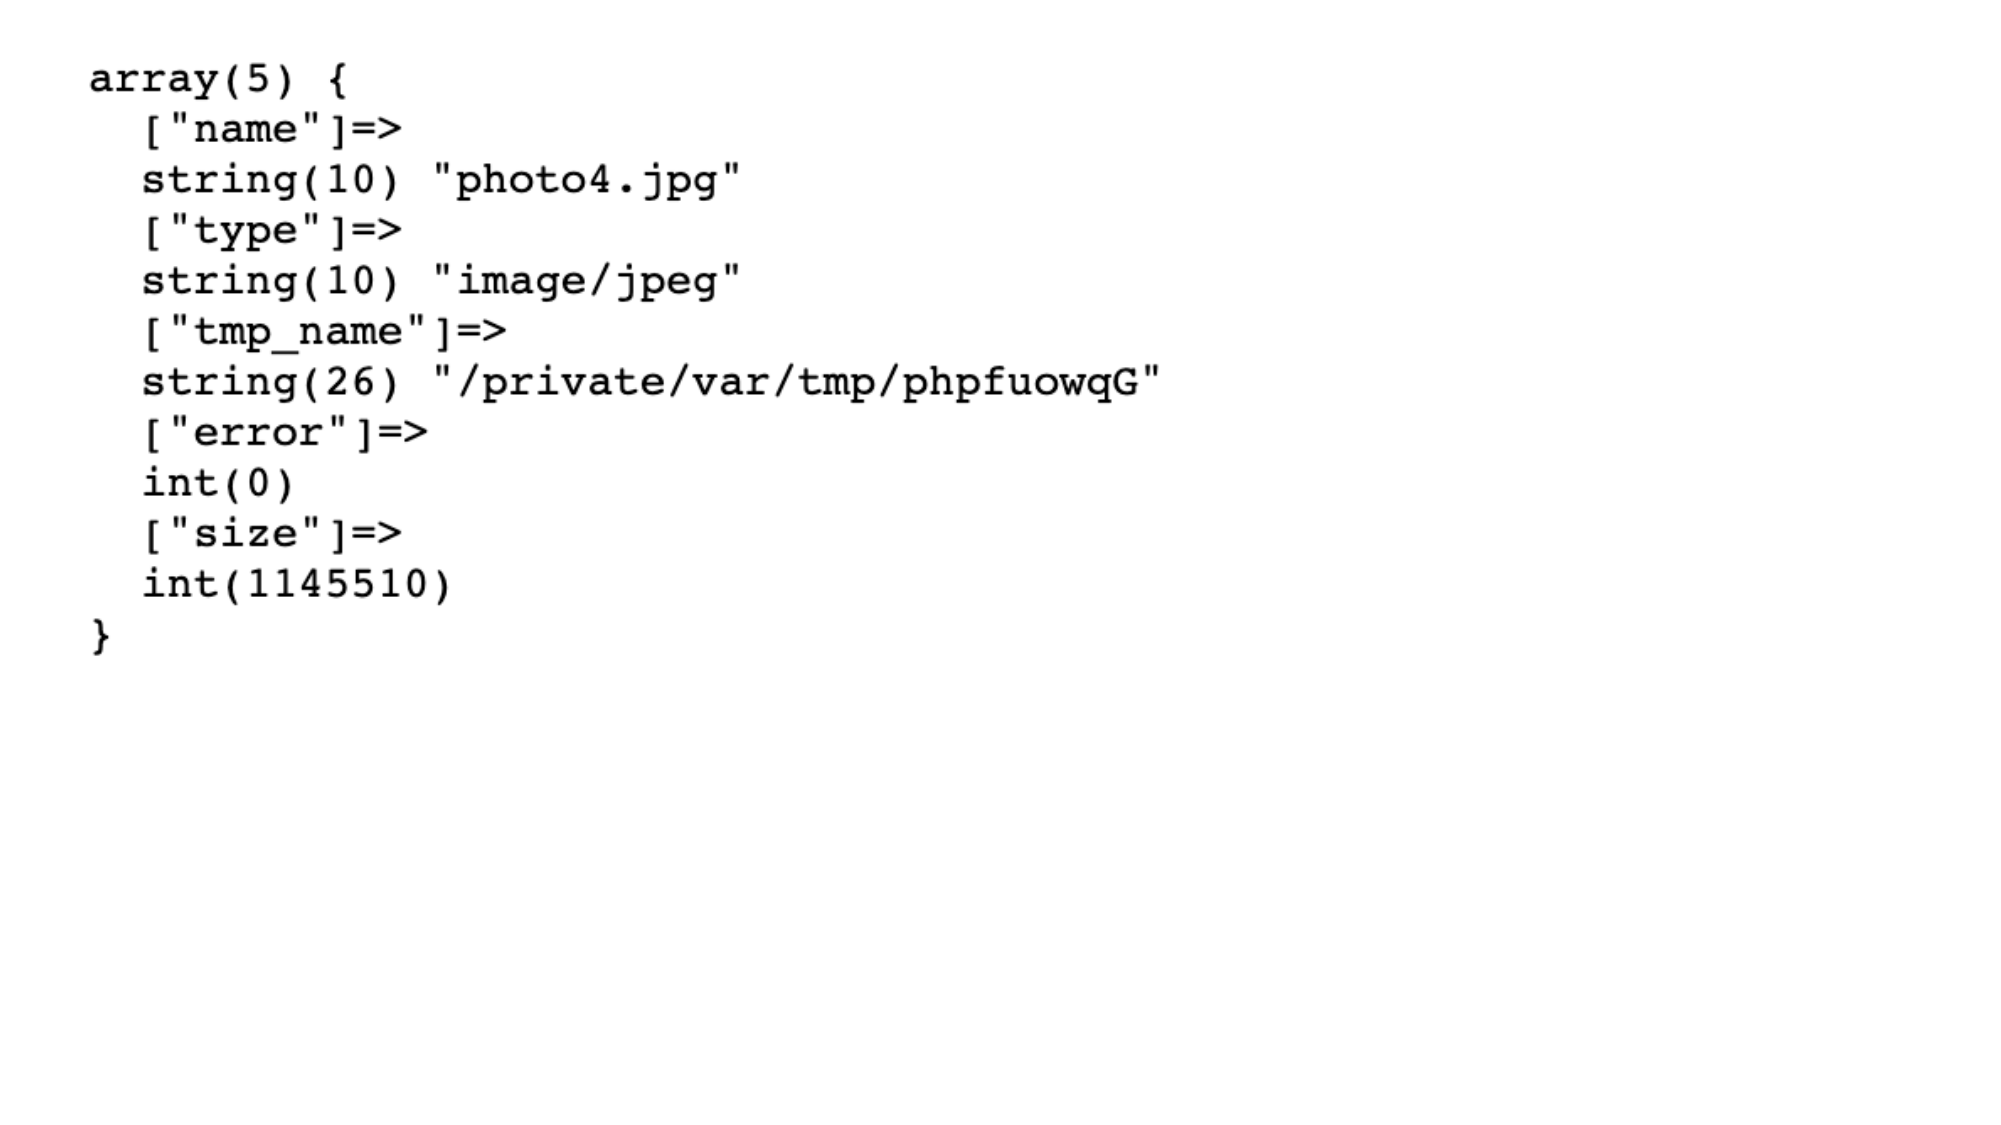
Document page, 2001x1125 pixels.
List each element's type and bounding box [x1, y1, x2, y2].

picture [85, 51, 1233, 688]
